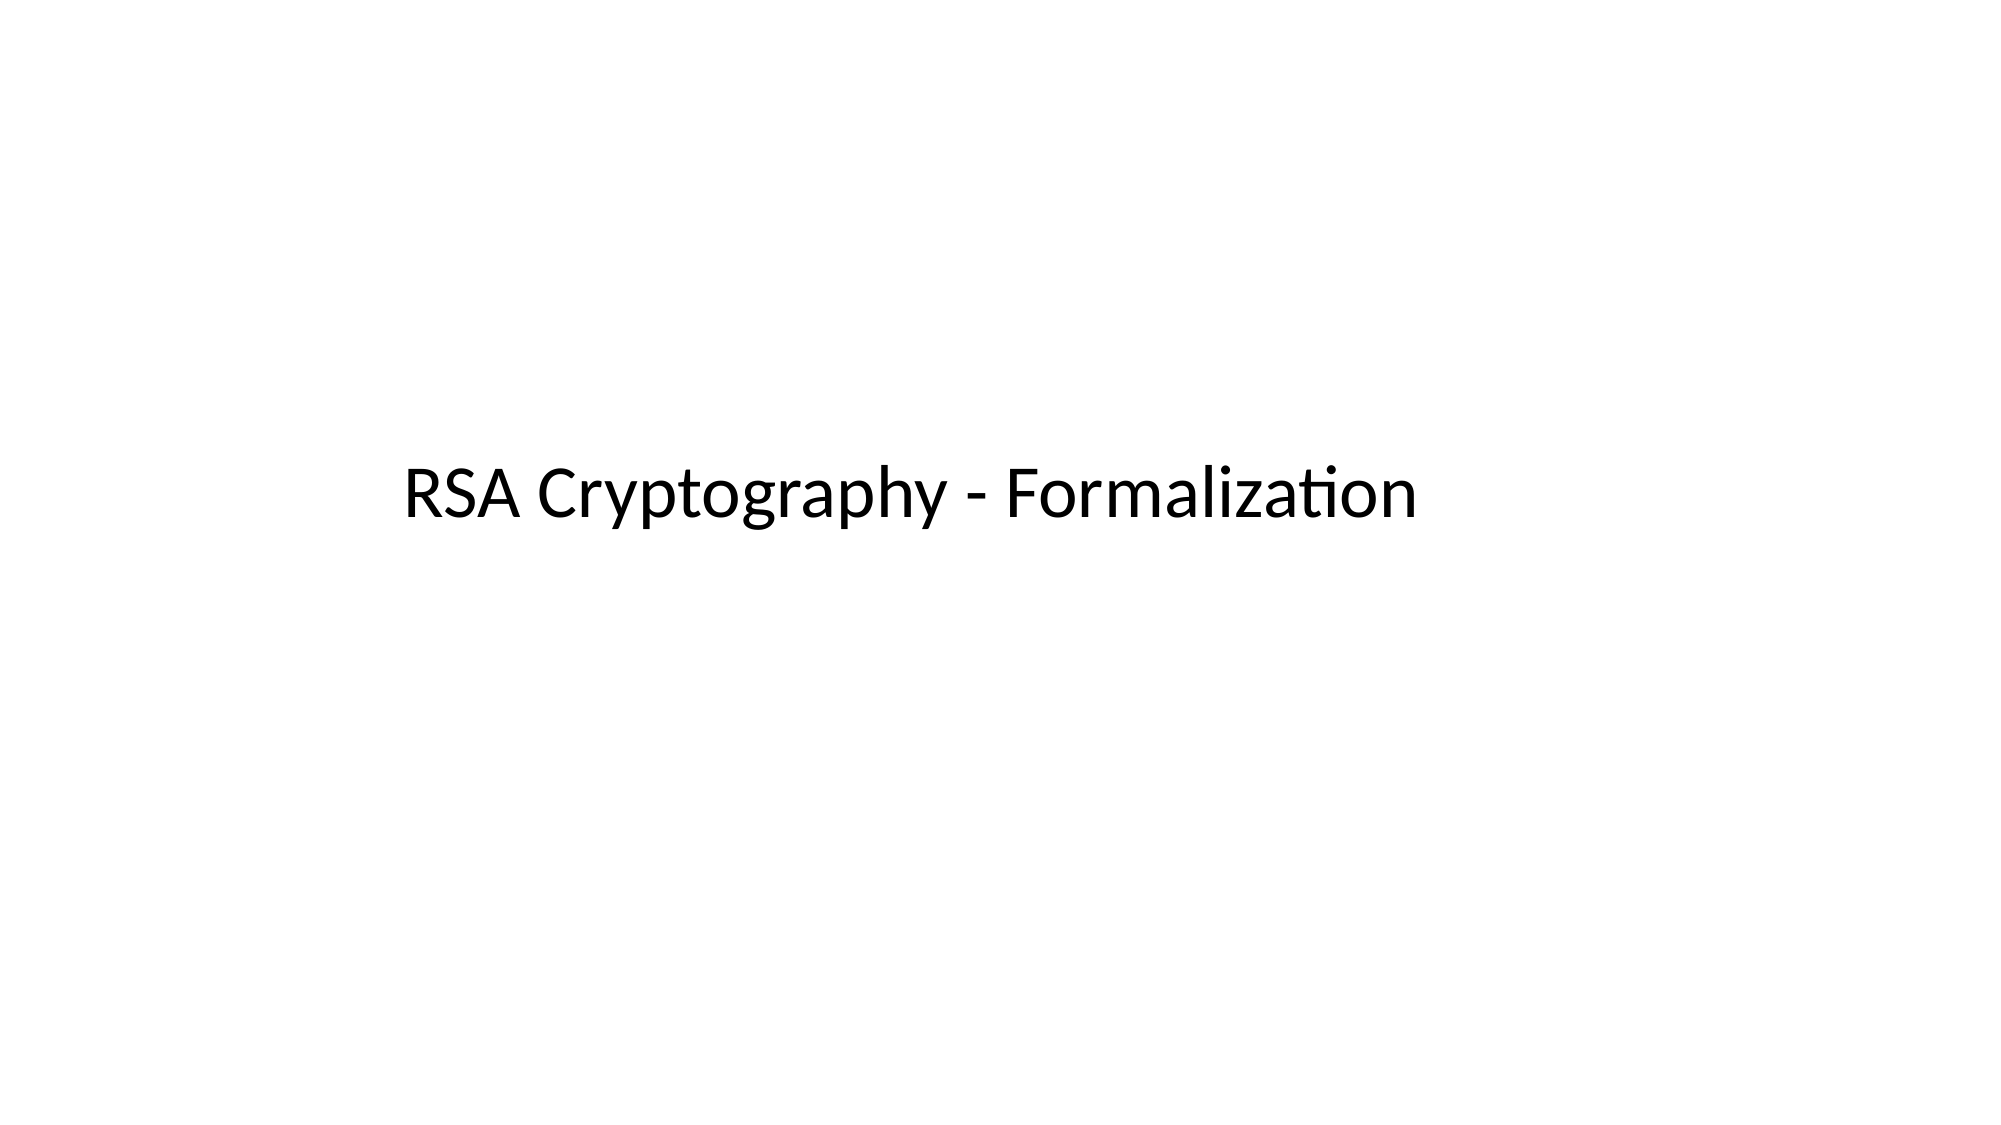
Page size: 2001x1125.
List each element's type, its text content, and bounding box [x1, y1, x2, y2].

text_box RSA Cryptography - Formalization [388, 435, 1638, 540]
